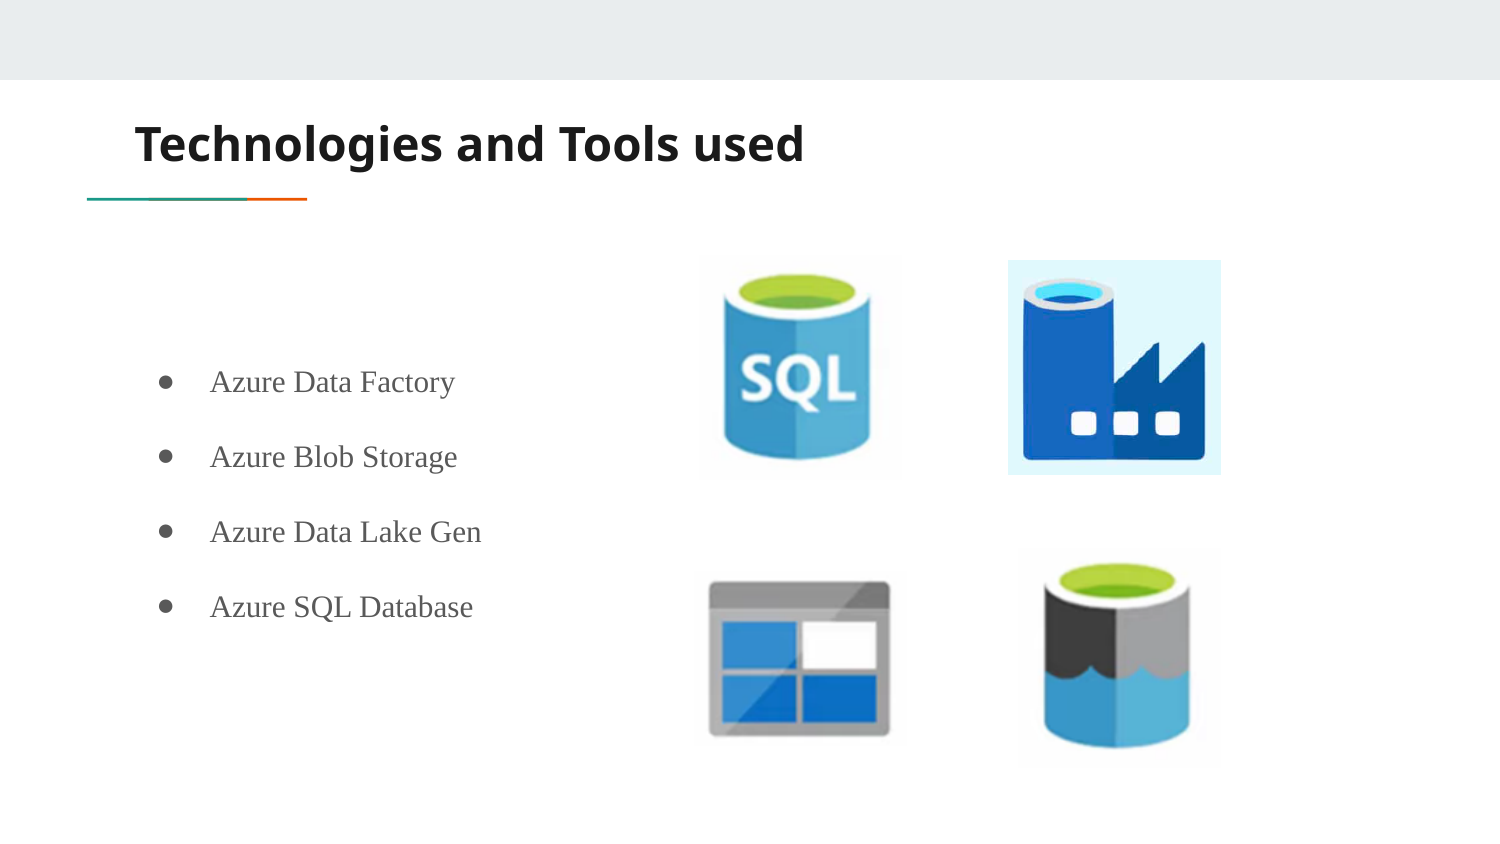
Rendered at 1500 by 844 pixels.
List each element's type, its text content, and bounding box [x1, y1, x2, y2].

picture [699, 254, 902, 480]
picture [1017, 548, 1221, 769]
title Technologies and Tools used [119, 98, 1381, 187]
picture [1008, 260, 1221, 475]
picture [694, 571, 907, 746]
list Azure Data Factory Azure Blob Storage Azure Data Lake Gen Azure SQL Database [119, 246, 1408, 809]
